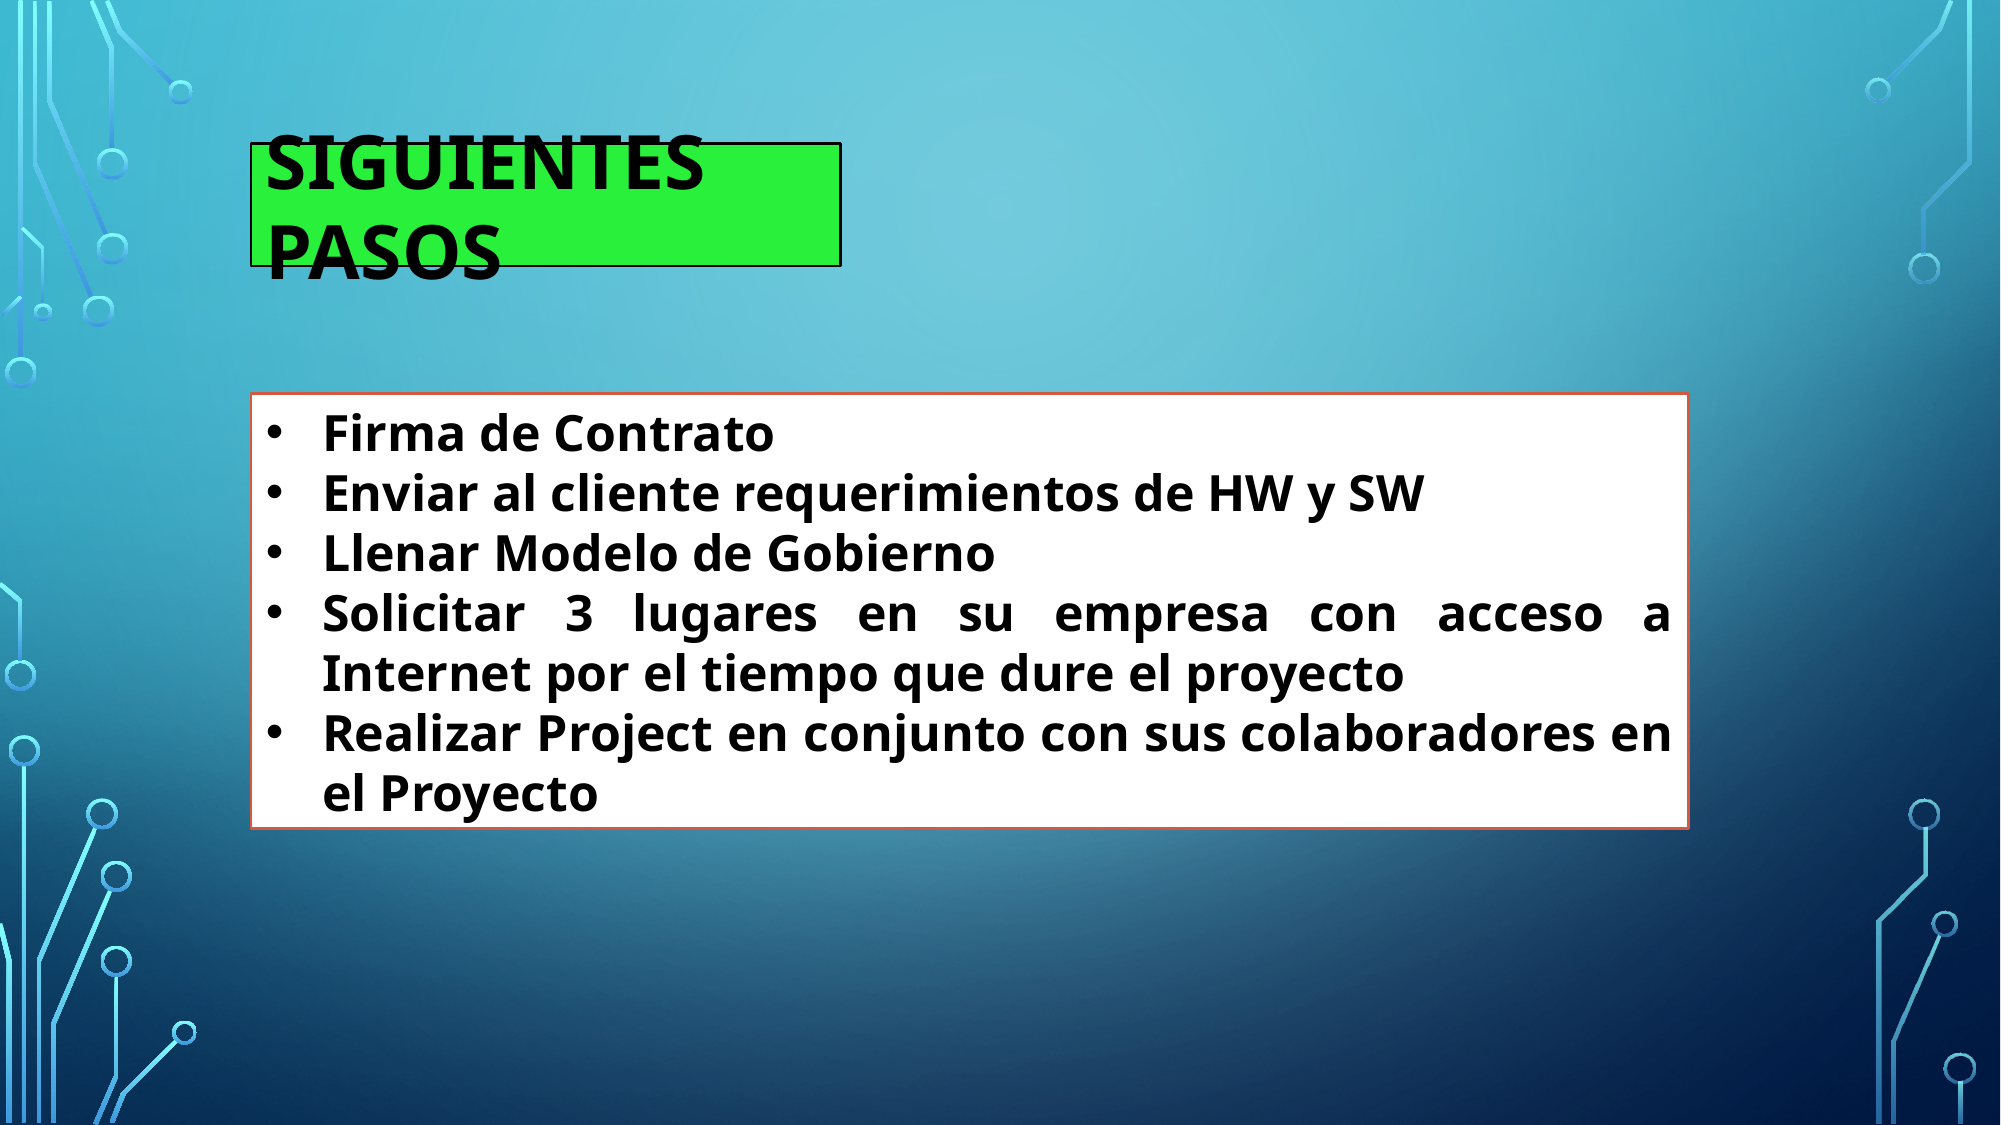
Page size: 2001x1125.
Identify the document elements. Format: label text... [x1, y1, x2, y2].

text_box SIGUIENTES PASOS [250, 142, 842, 267]
text_box Firma de Contrato Enviar al cliente requerimientos de HW y SW Llenar Modelo de Gobierno Solicitar 3 lugares en su empresa con acceso a Internet por el tiempo que dure el proyecto Realizar Project en conjunto con sus colaboradores en el Proyecto [250, 392, 1690, 830]
